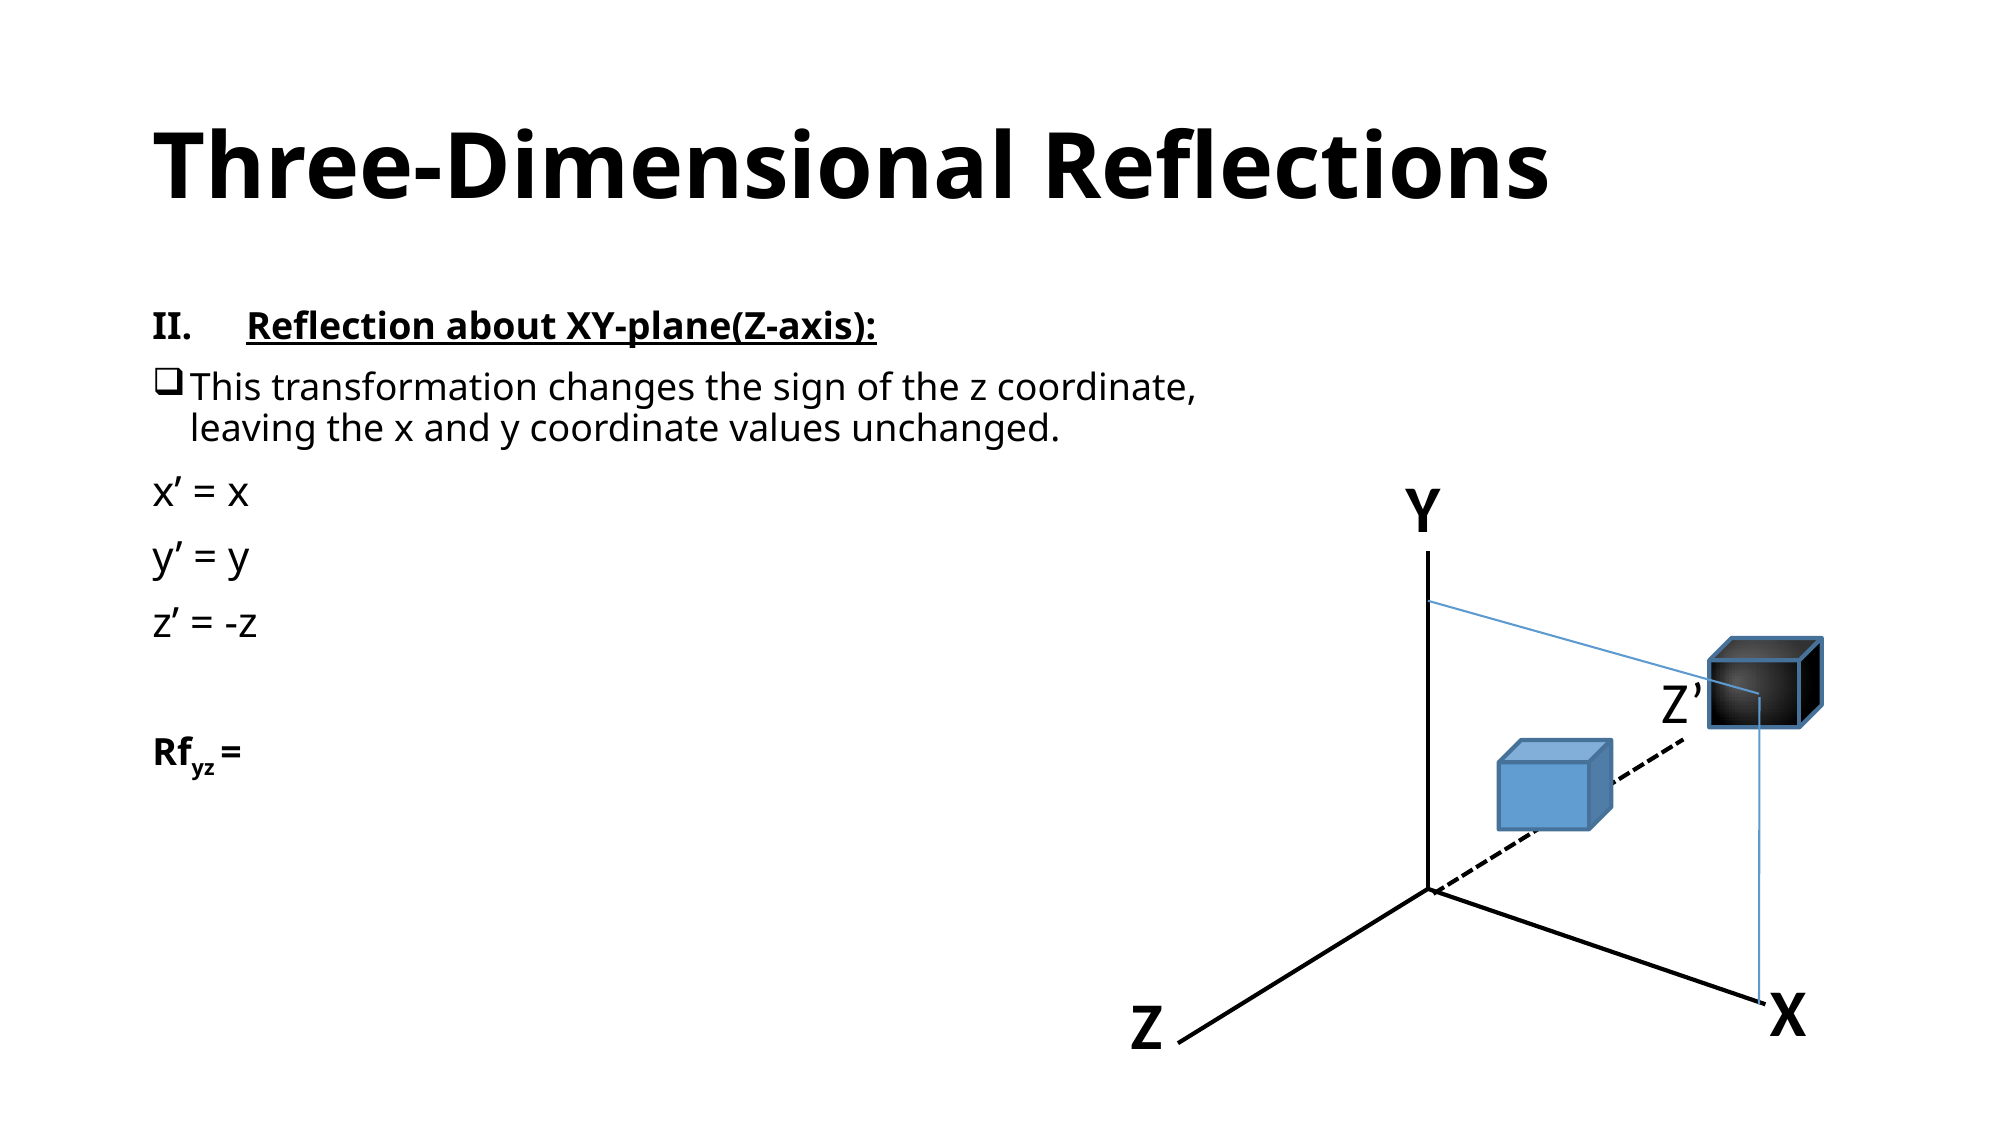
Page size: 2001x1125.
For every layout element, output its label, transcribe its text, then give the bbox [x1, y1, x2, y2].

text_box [1128, 463, 1824, 1065]
title Three-Dimensional Reflections [137, 59, 1863, 278]
